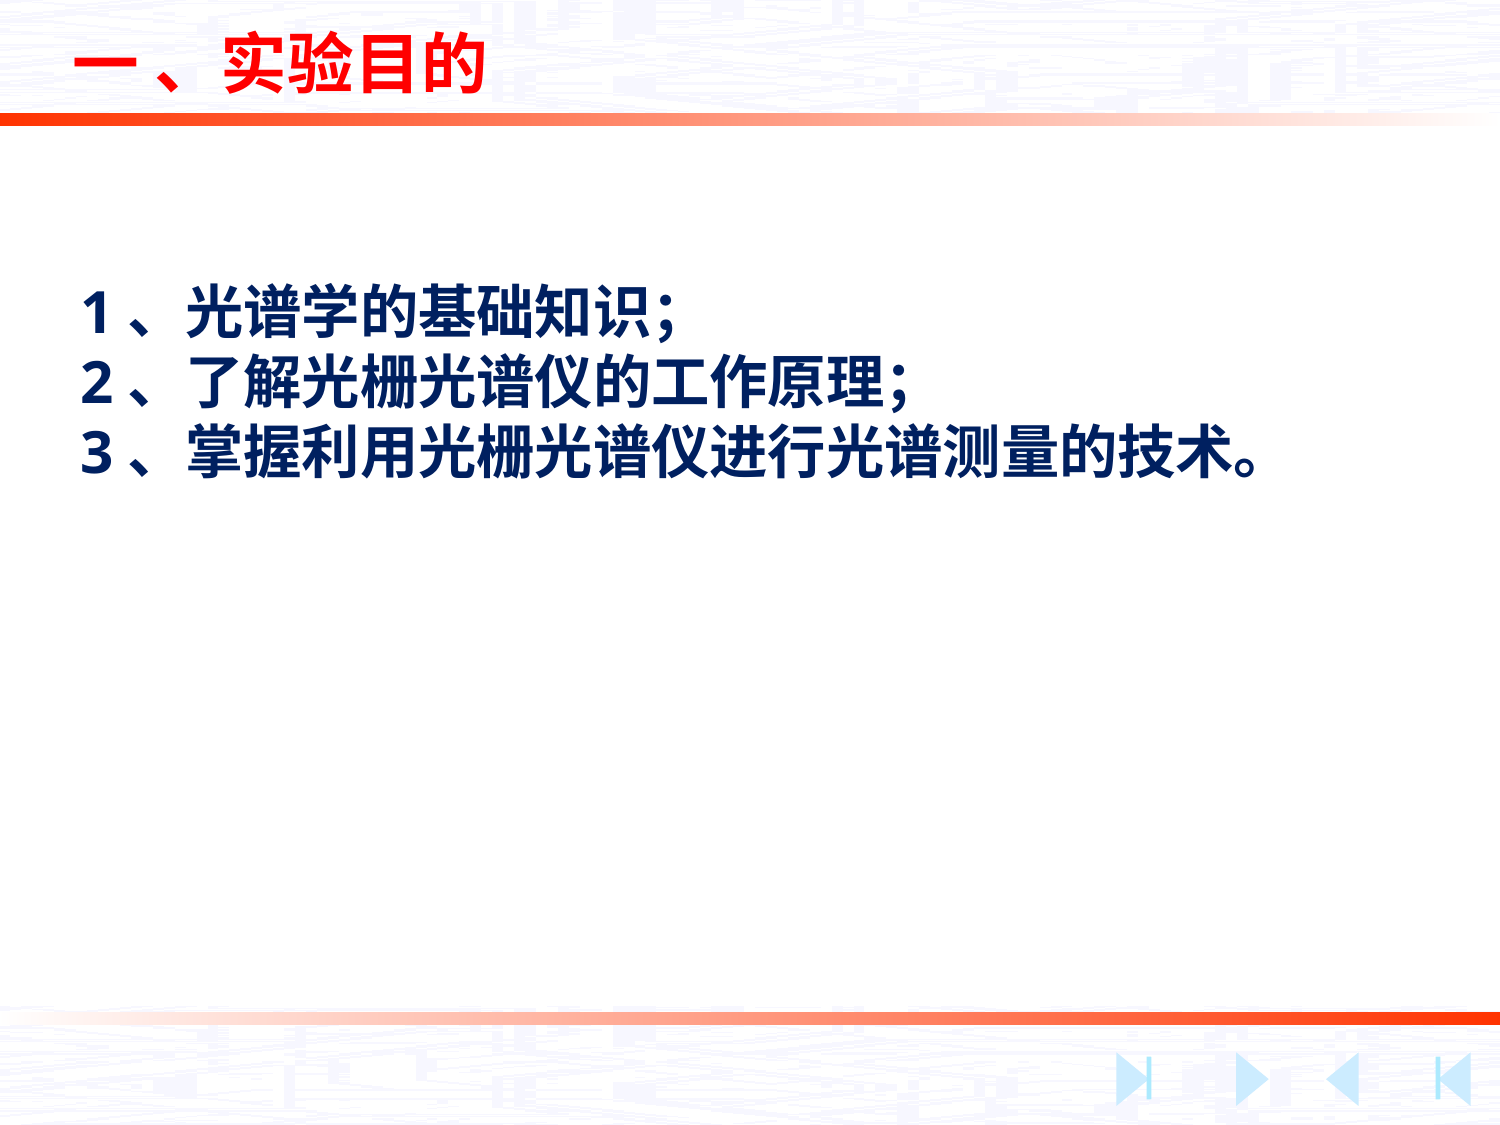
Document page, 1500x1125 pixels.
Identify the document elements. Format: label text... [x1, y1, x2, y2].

text_box 一 、实验目的 [57, 14, 503, 110]
picture [0, 0, 1500, 114]
text_box 1、光谱学的基础知识； 2、了解光栅光谱仪的工作原理； 3、掌握利用光栅光谱仪进行光谱测量的技术。 [65, 267, 1321, 493]
picture [0, 1025, 1500, 1125]
picture [0, 1006, 1500, 1013]
